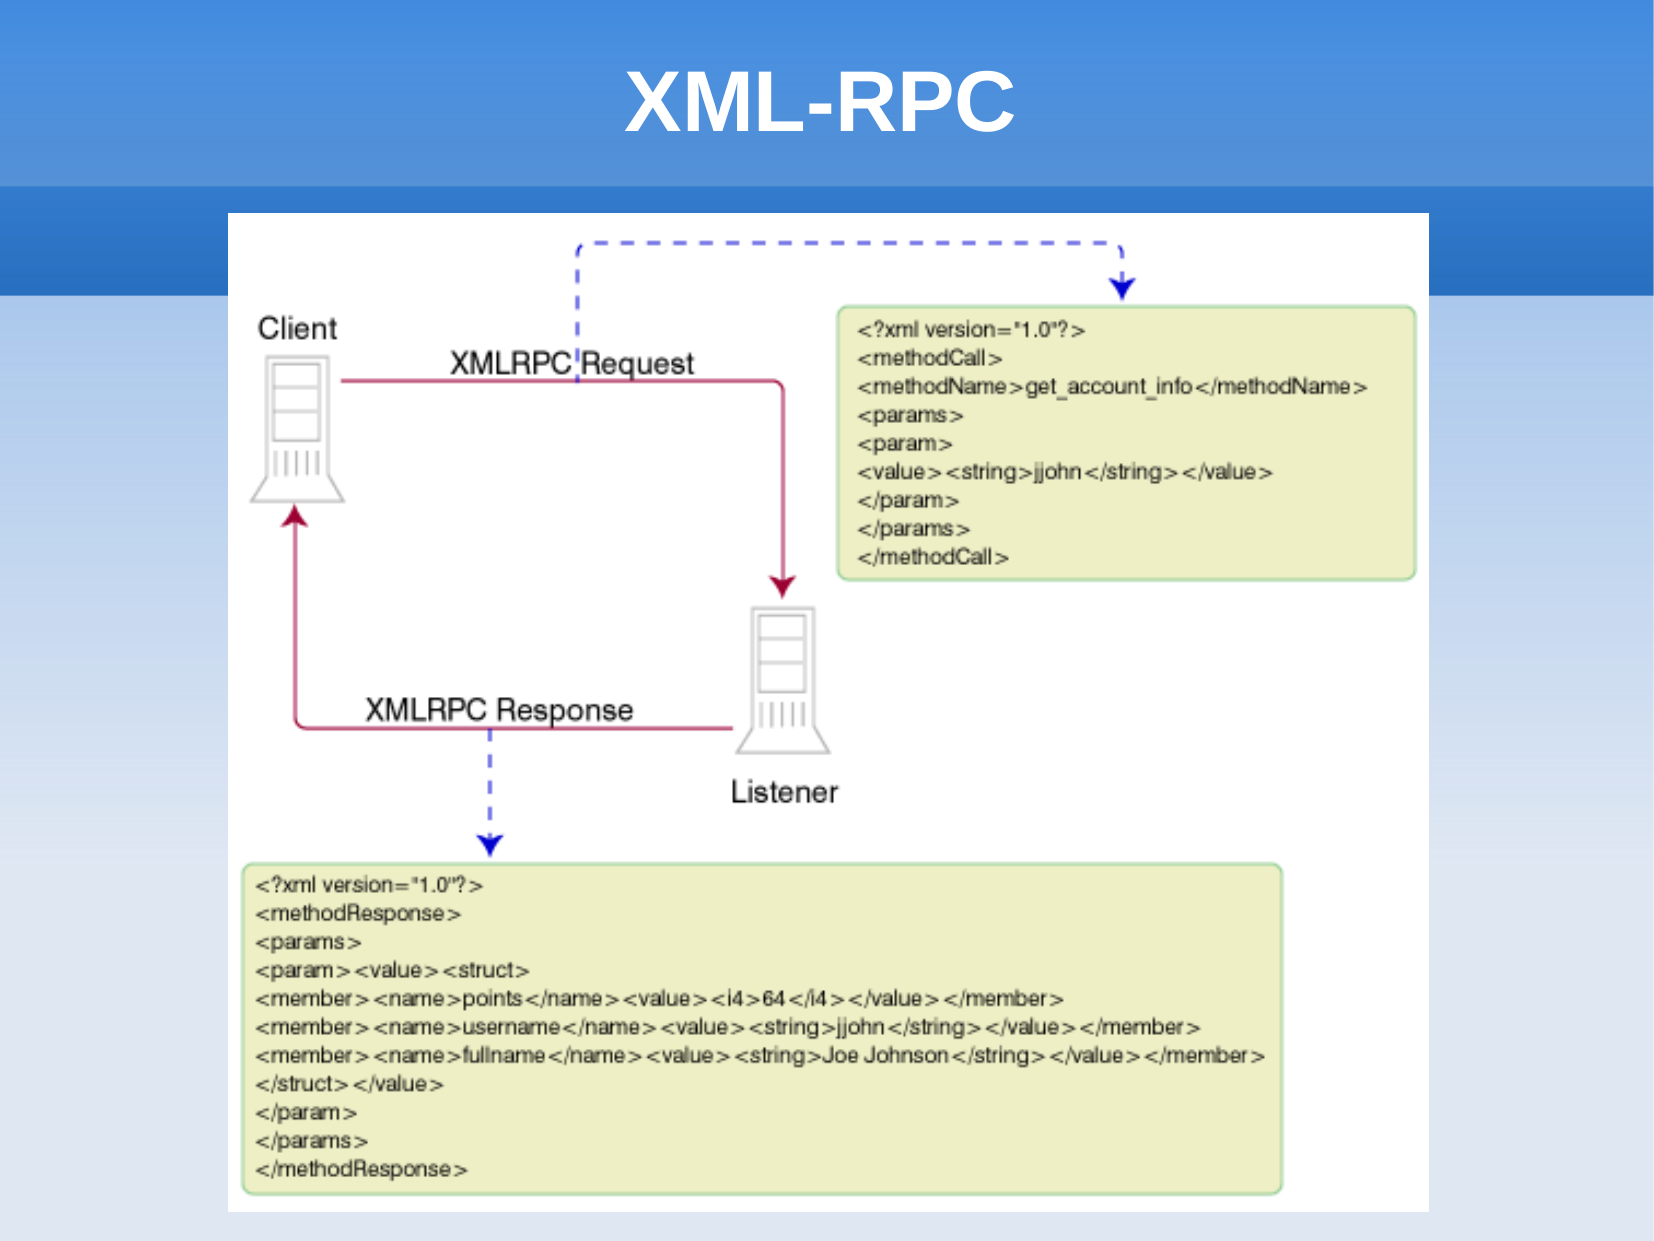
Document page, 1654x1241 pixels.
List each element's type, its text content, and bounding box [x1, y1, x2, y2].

picture [0, 0, 1654, 1241]
title XML-RPC [76, 0, 1565, 207]
